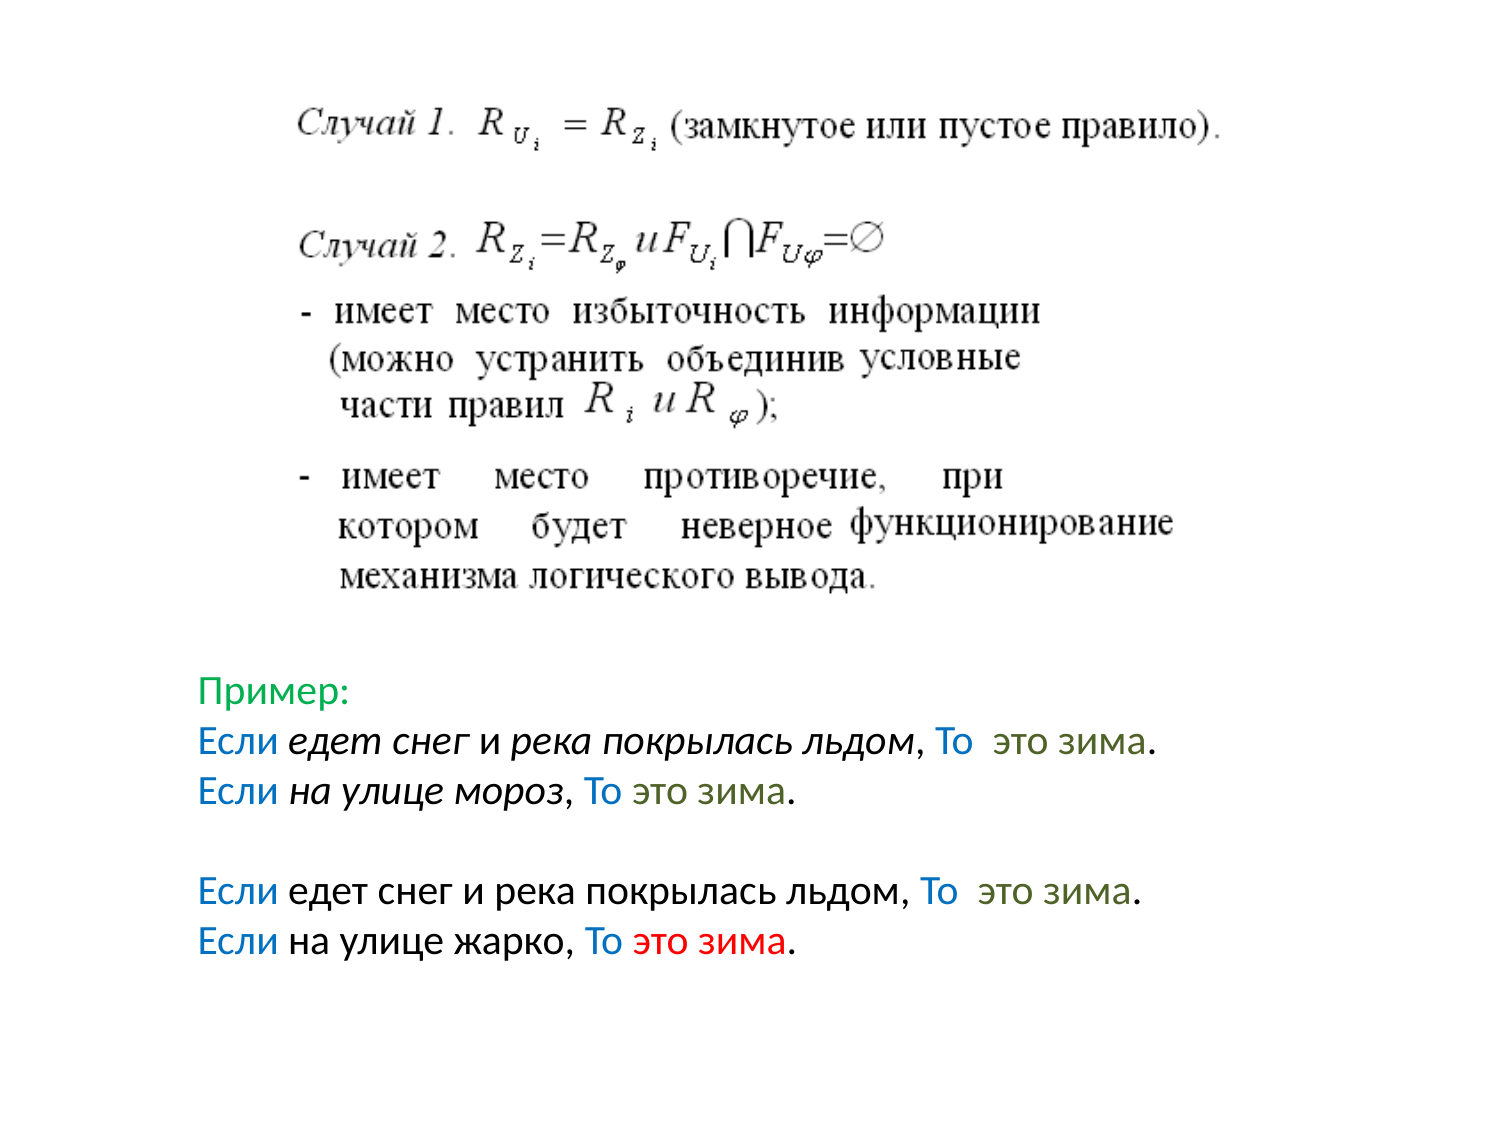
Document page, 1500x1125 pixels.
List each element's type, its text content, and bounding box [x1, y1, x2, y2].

text_box Пример: Если едет снег и река покрылась льдом, То это зима. Если на улице мороз, То это зима. Если едет снег и река покрылась льдом, То это зима. Если на улице жарко, То это зима. [182, 655, 1376, 1001]
picture [278, 77, 1222, 617]
